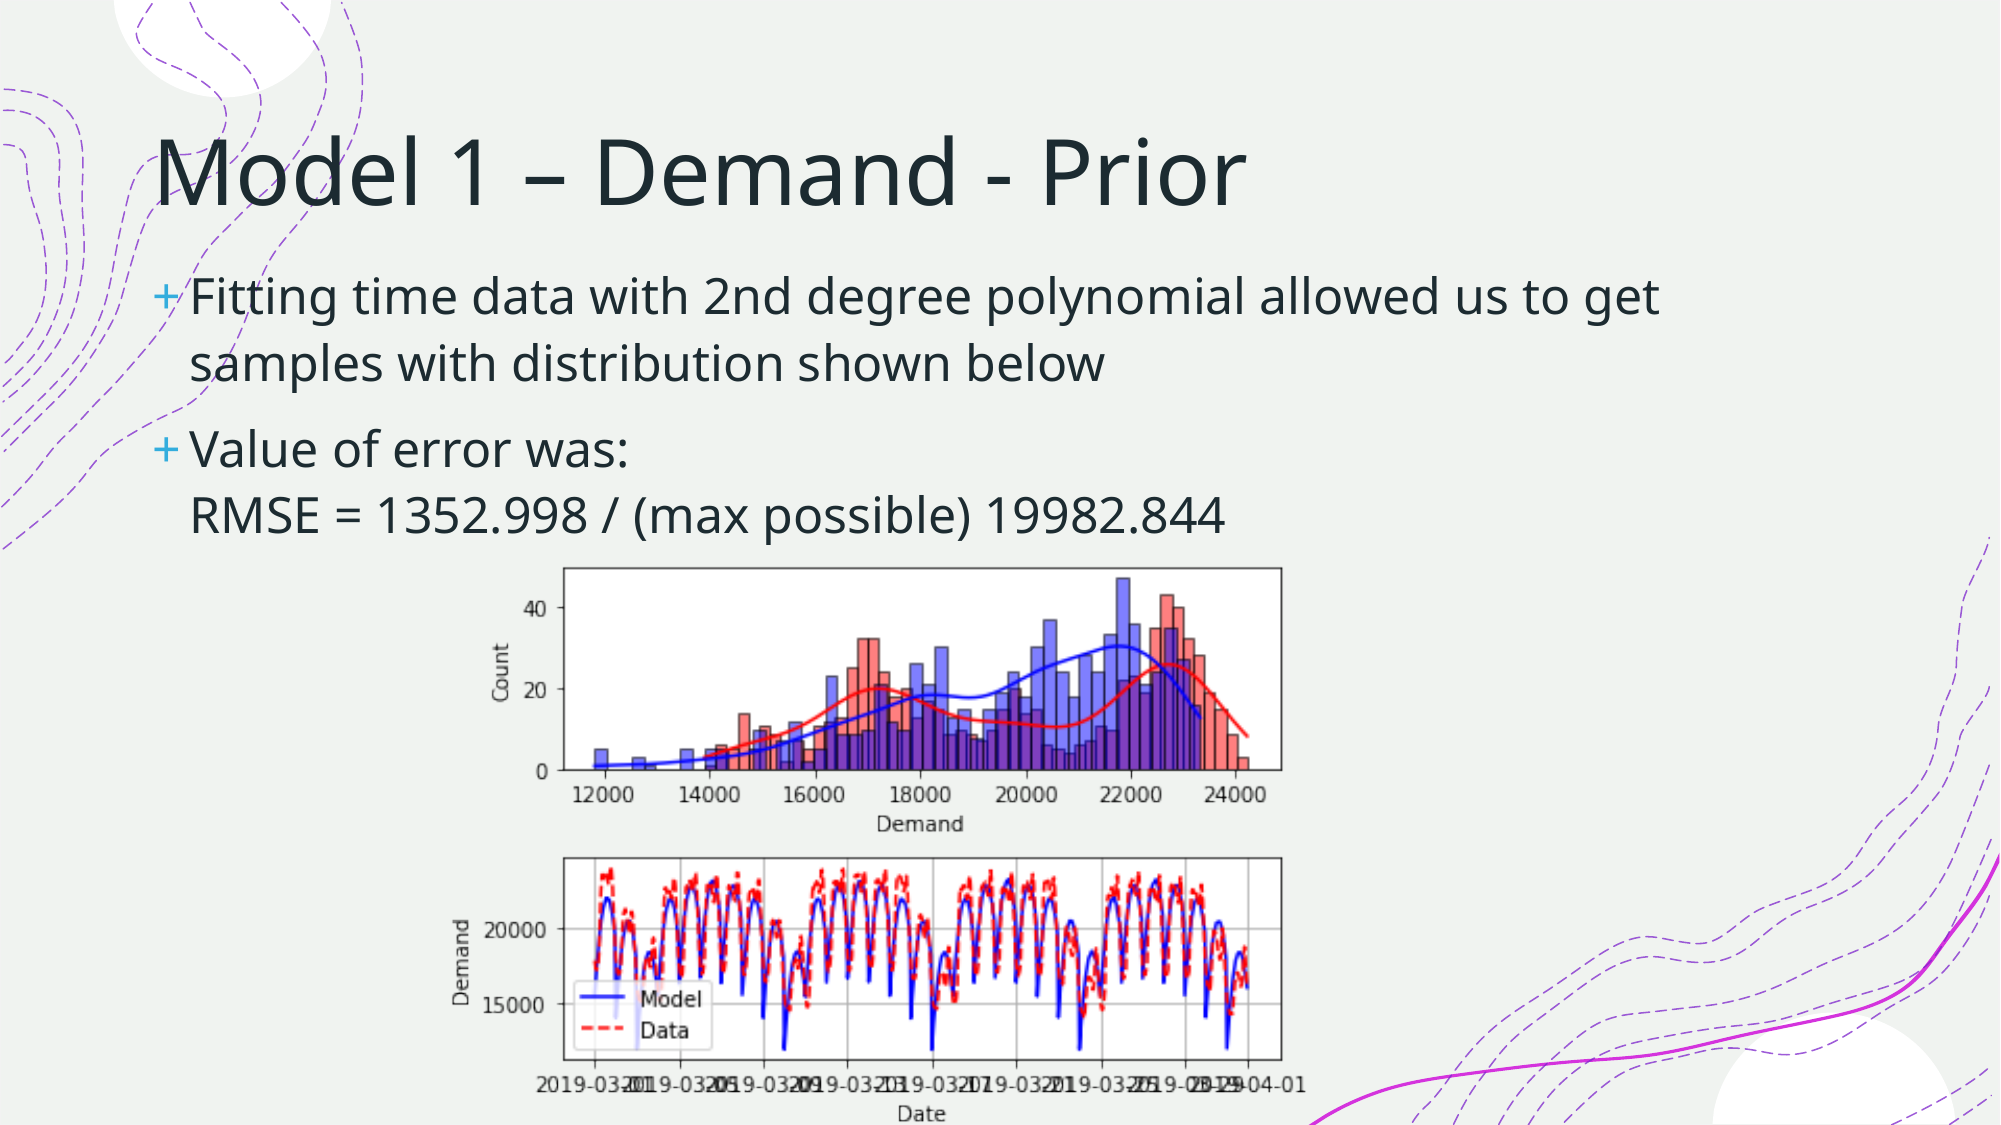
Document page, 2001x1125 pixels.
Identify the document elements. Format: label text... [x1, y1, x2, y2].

picture [438, 555, 1323, 1125]
title Model 1 – Demand - Prior [137, 59, 1863, 251]
list Fitting time data with 2nd degree polynomial allowed us to get samples with distribution shown below Value of error was: RMSE = 1352.998 / (max possible) 19982.844 [137, 251, 1863, 966]
